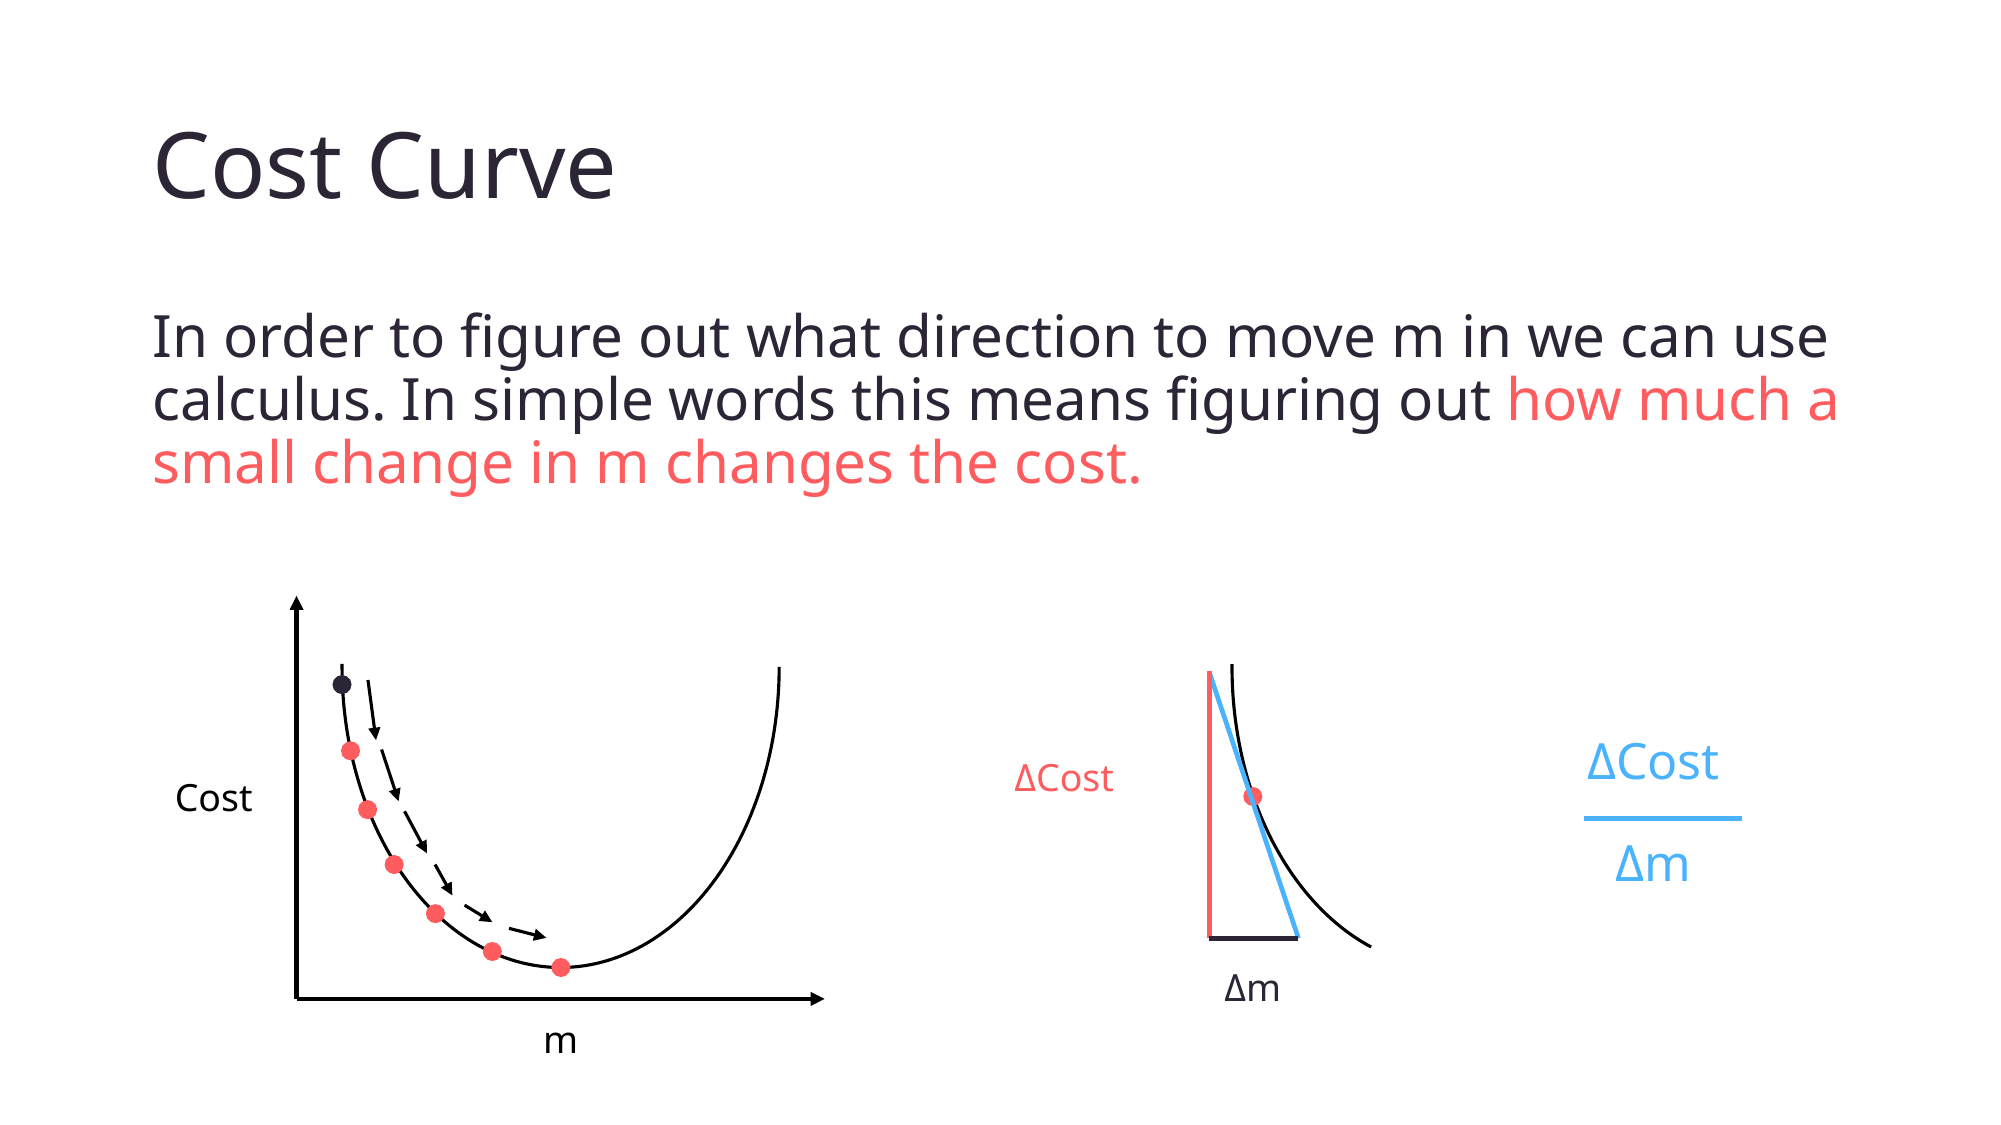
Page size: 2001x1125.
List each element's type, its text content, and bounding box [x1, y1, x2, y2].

title Cost Curve [137, 59, 1863, 278]
text_box [482, 941, 502, 962]
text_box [367, 679, 377, 741]
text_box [1210, 672, 1299, 938]
text_box [551, 957, 571, 978]
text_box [434, 864, 453, 896]
text_box [332, 675, 352, 695]
text_box Δm [1164, 956, 1341, 1017]
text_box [404, 811, 427, 854]
text_box [1231, 664, 1451, 948]
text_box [509, 928, 547, 938]
text_box [384, 854, 404, 875]
text_box m [500, 1008, 621, 1069]
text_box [464, 905, 493, 923]
text_box [340, 741, 361, 761]
text_box ΔCost [976, 746, 1153, 806]
text_box [358, 800, 378, 820]
text_box [341, 663, 780, 968]
text_box Cost [159, 767, 280, 827]
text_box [381, 749, 399, 802]
text_box ΔCost [1565, 722, 1742, 798]
list In order to figure out what direction to move m in we can use calculus. In simple words this means figuring out how much a small change in m changes the cost. [137, 299, 1863, 1014]
text_box [425, 904, 445, 924]
text_box Δm [1565, 824, 1742, 900]
